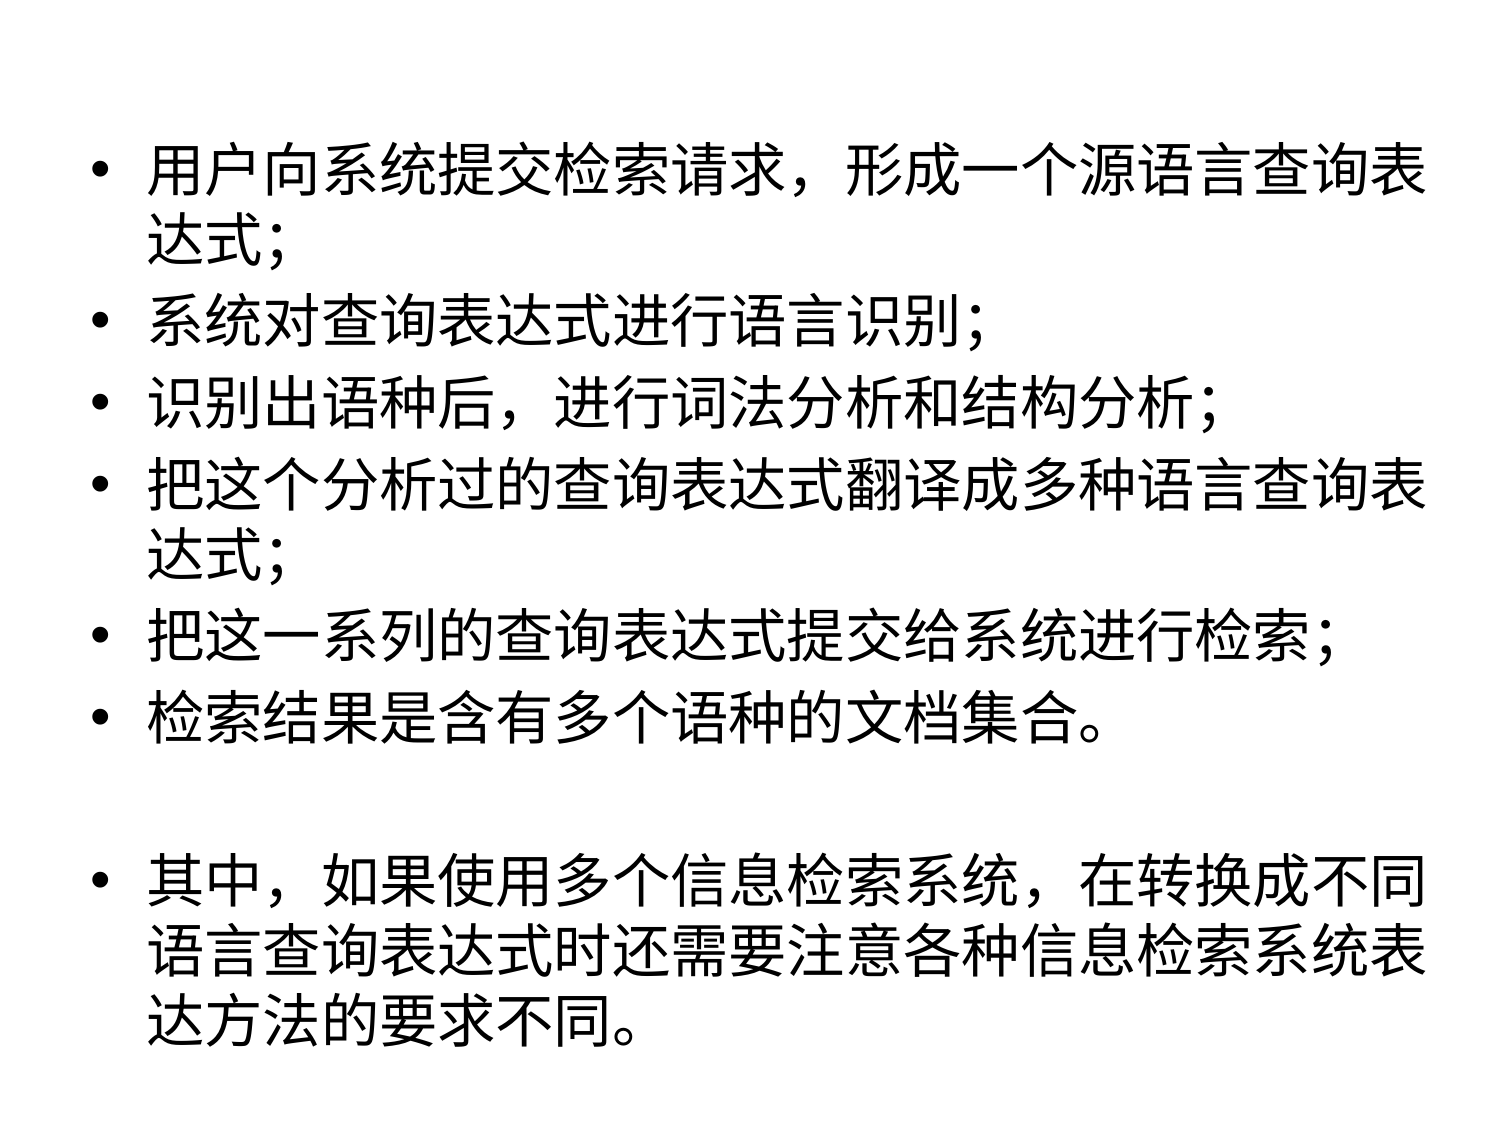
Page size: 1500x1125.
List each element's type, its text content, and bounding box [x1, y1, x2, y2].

list 用户向系统提交检索请求，形成一个源语言查询表达式； 系统对查询表达式进行语言识别； 识别出语种后，进行词法分析和结构分析； 把这个分析过的查询表达式翻译成多种语言查询表达式； 把这一系列的查询表达式提交给系统进行检索； 检索结果是含有多个语种的文档集合。 其中，如果使用多个信息检索系统，在转换成不同语言查询表达式时还需要注意各种信息检索系统表达方法的要求不同。 [75, 125, 1447, 868]
